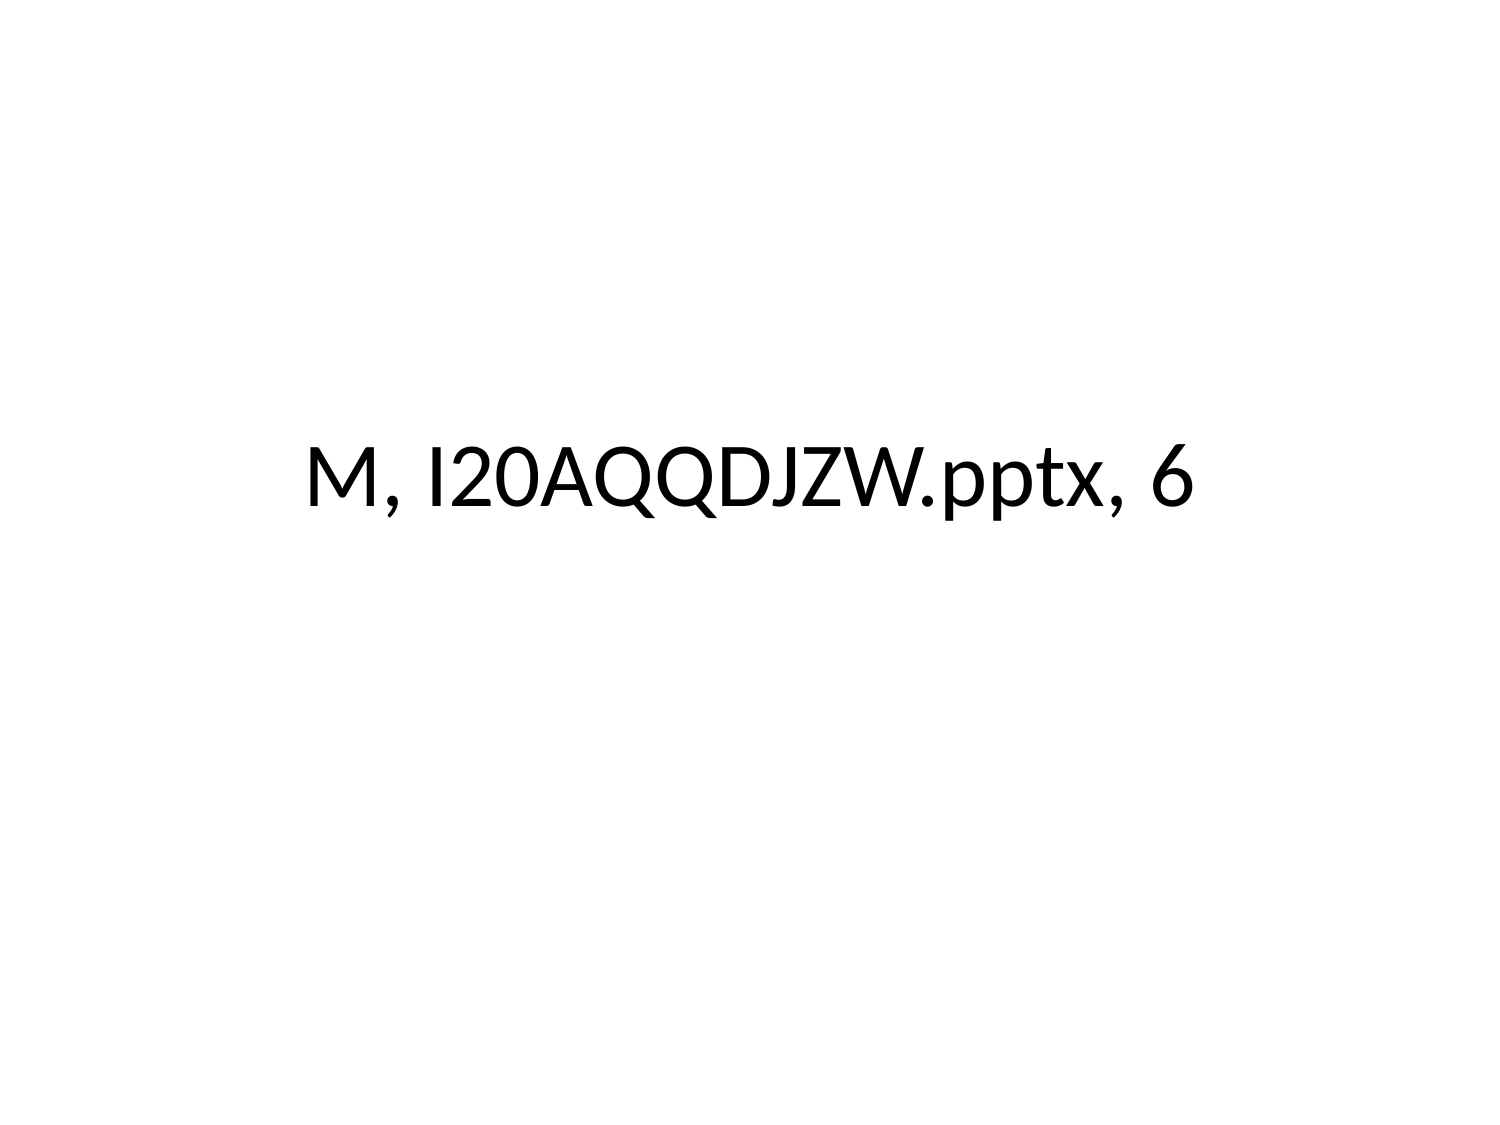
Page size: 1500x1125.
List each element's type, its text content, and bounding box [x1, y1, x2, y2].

title M, I20AQQDJZW.pptx, 6 [112, 349, 1388, 591]
